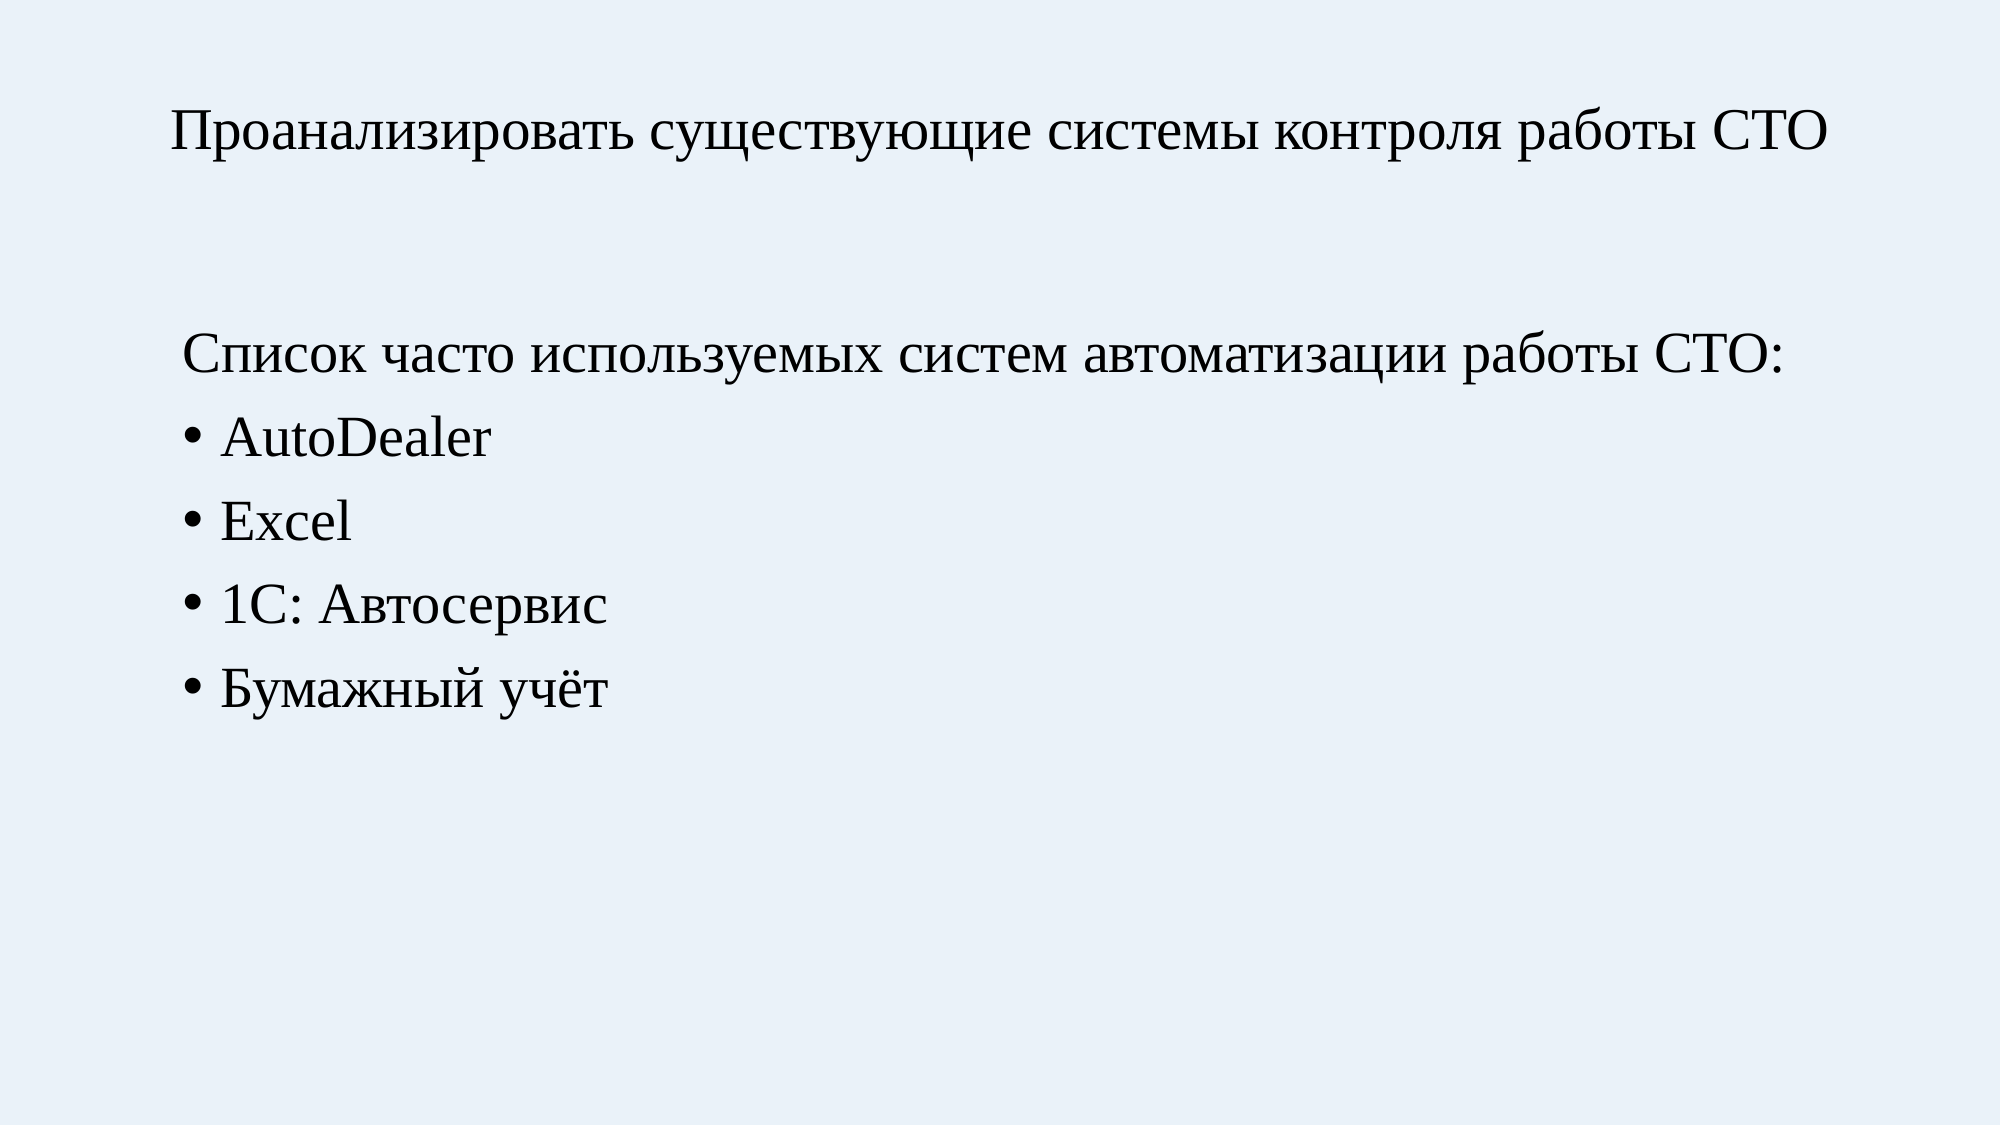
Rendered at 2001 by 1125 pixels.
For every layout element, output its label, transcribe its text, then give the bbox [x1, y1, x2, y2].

list Список часто используемых систем автоматизации работы СТО: AutoDealer Excel 1С: Автосервис Бумажный учёт [167, 315, 1863, 1058]
title Проанализировать существующие системы контроля работы СТО [137, 59, 1863, 202]
